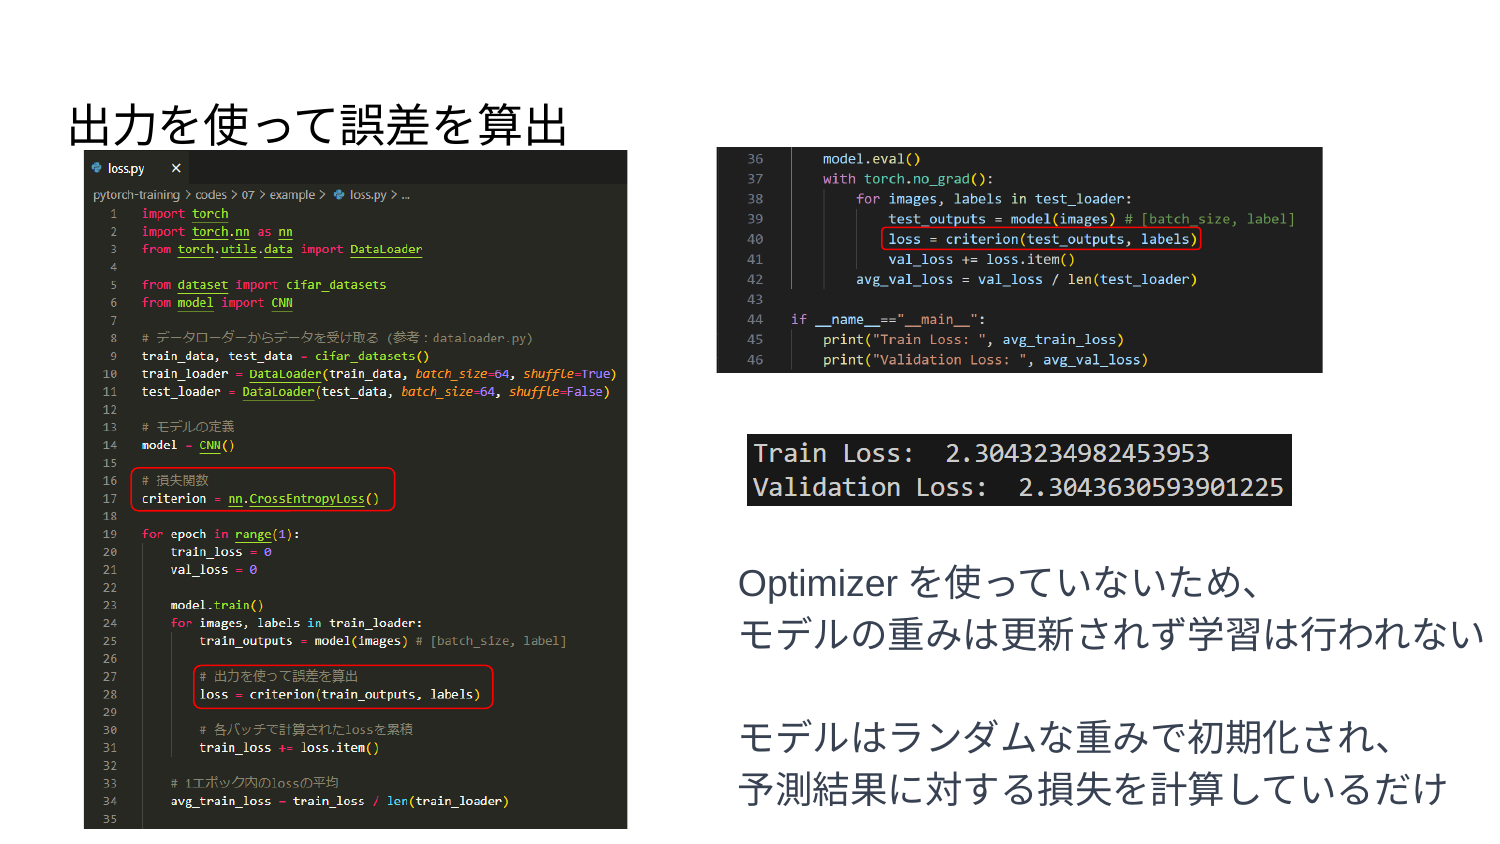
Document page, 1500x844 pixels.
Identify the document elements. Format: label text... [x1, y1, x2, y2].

title 出力を使って誤差を算出 [51, 72, 1449, 167]
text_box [716, 146, 1323, 373]
picture [747, 434, 1292, 506]
list Optimizerを使っていないため、 モデルの重みは更新されず学習は行われない モデルはランダムな重みで初期化され、 予測結果に対する損失を計算しているだけ [722, 537, 1500, 829]
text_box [83, 150, 628, 829]
